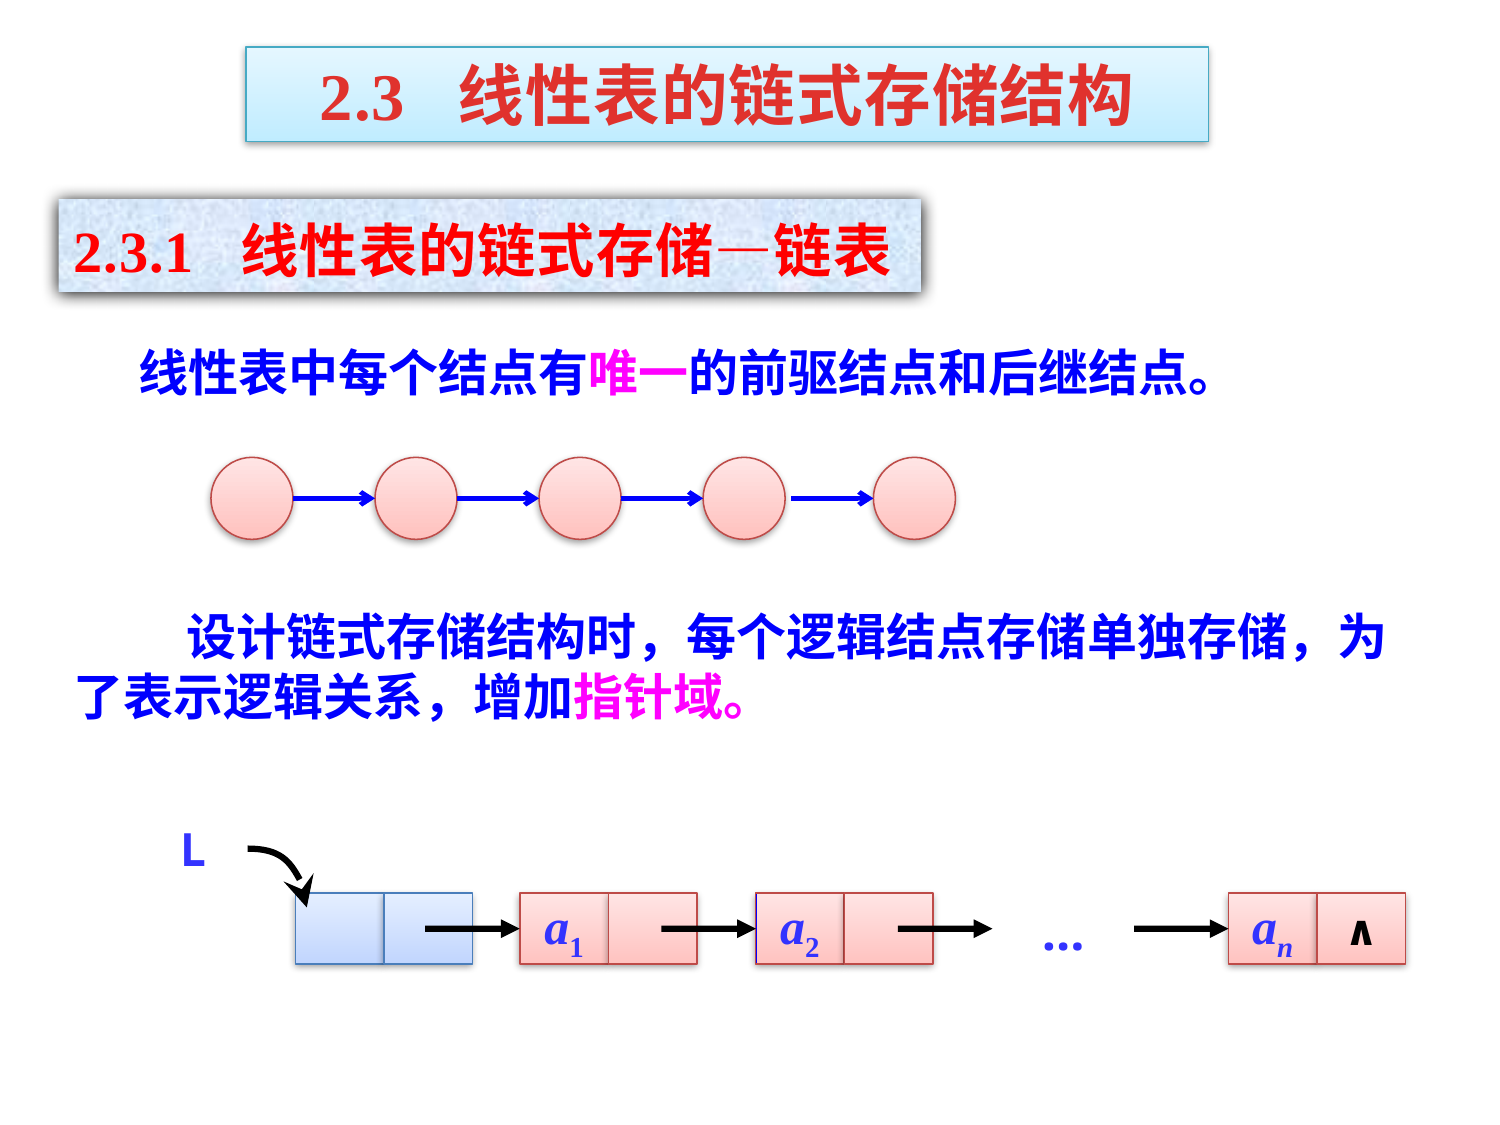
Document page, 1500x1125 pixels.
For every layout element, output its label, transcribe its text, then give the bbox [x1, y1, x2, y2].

text_box [1134, 922, 1229, 935]
text_box [538, 456, 622, 541]
text_box [425, 922, 520, 935]
text_box [897, 922, 993, 935]
text_box 2.3 线性表的链式存储结构 [245, 46, 1209, 142]
text_box 线性表中每个结点有唯一的前驱结点和后继结点。 [123, 328, 1301, 410]
text_box [295, 892, 382, 965]
text_box [872, 456, 957, 541]
text_box 设计链式存储结构时，每个逻辑结点存储单独存储，为了表示逻辑关系，增加指针域。 [58, 597, 1430, 733]
text_box 2.3.1 线性表的链式存储—链表 [58, 199, 921, 292]
text_box a2 [755, 892, 843, 965]
text_box [374, 456, 458, 541]
text_box [702, 456, 786, 541]
text_box a1 [519, 892, 607, 965]
text_box [210, 456, 294, 541]
text_box [661, 922, 756, 935]
text_box [844, 892, 934, 965]
text_box … [1015, 893, 1111, 968]
text_box an [1228, 892, 1315, 965]
text_box [247, 848, 314, 908]
text_box L [127, 813, 260, 883]
text_box [383, 892, 473, 965]
text_box ∧ [1316, 892, 1406, 965]
text_box [608, 892, 698, 965]
